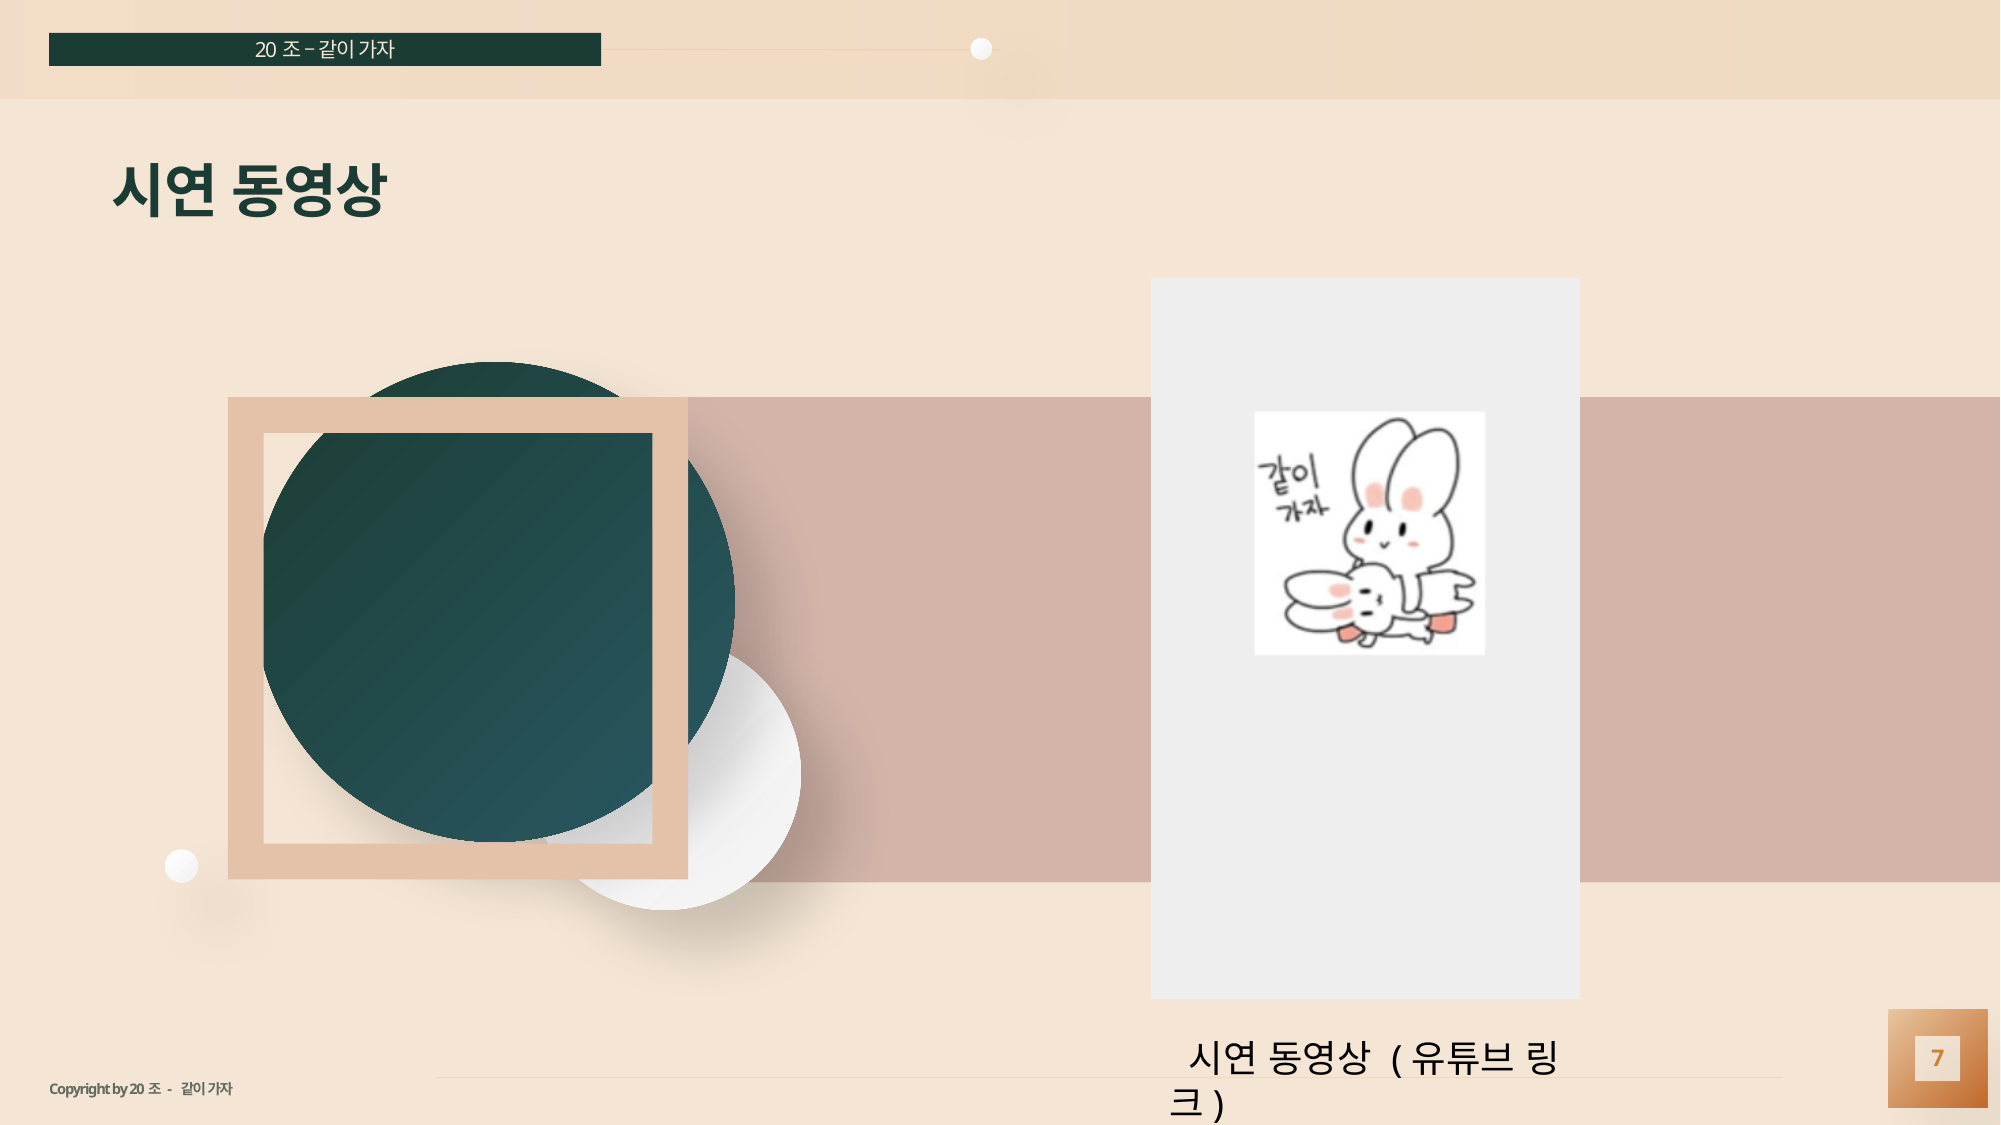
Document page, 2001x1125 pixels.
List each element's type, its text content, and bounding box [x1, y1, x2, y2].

title 시연 동영상 [111, 162, 442, 218]
text_box [227, 396, 689, 880]
text_box [163, 848, 199, 884]
picture [1151, 278, 1580, 999]
text_box [605, 715, 802, 911]
list [689, 397, 1151, 883]
slide_number 7 [1890, 1042, 1986, 1077]
footer Copyright by 20조 - 같이 가자 [49, 1051, 402, 1101]
text_box [265, 434, 651, 843]
subtitle 20조 – 같이 가자 [49, 32, 602, 67]
list [1580, 397, 2000, 883]
text_box 시연 동영상 (유튜브 링크) [1154, 1028, 1617, 1125]
text_box [689, 459, 736, 745]
text_box [369, 361, 620, 396]
text_box [969, 36, 993, 61]
